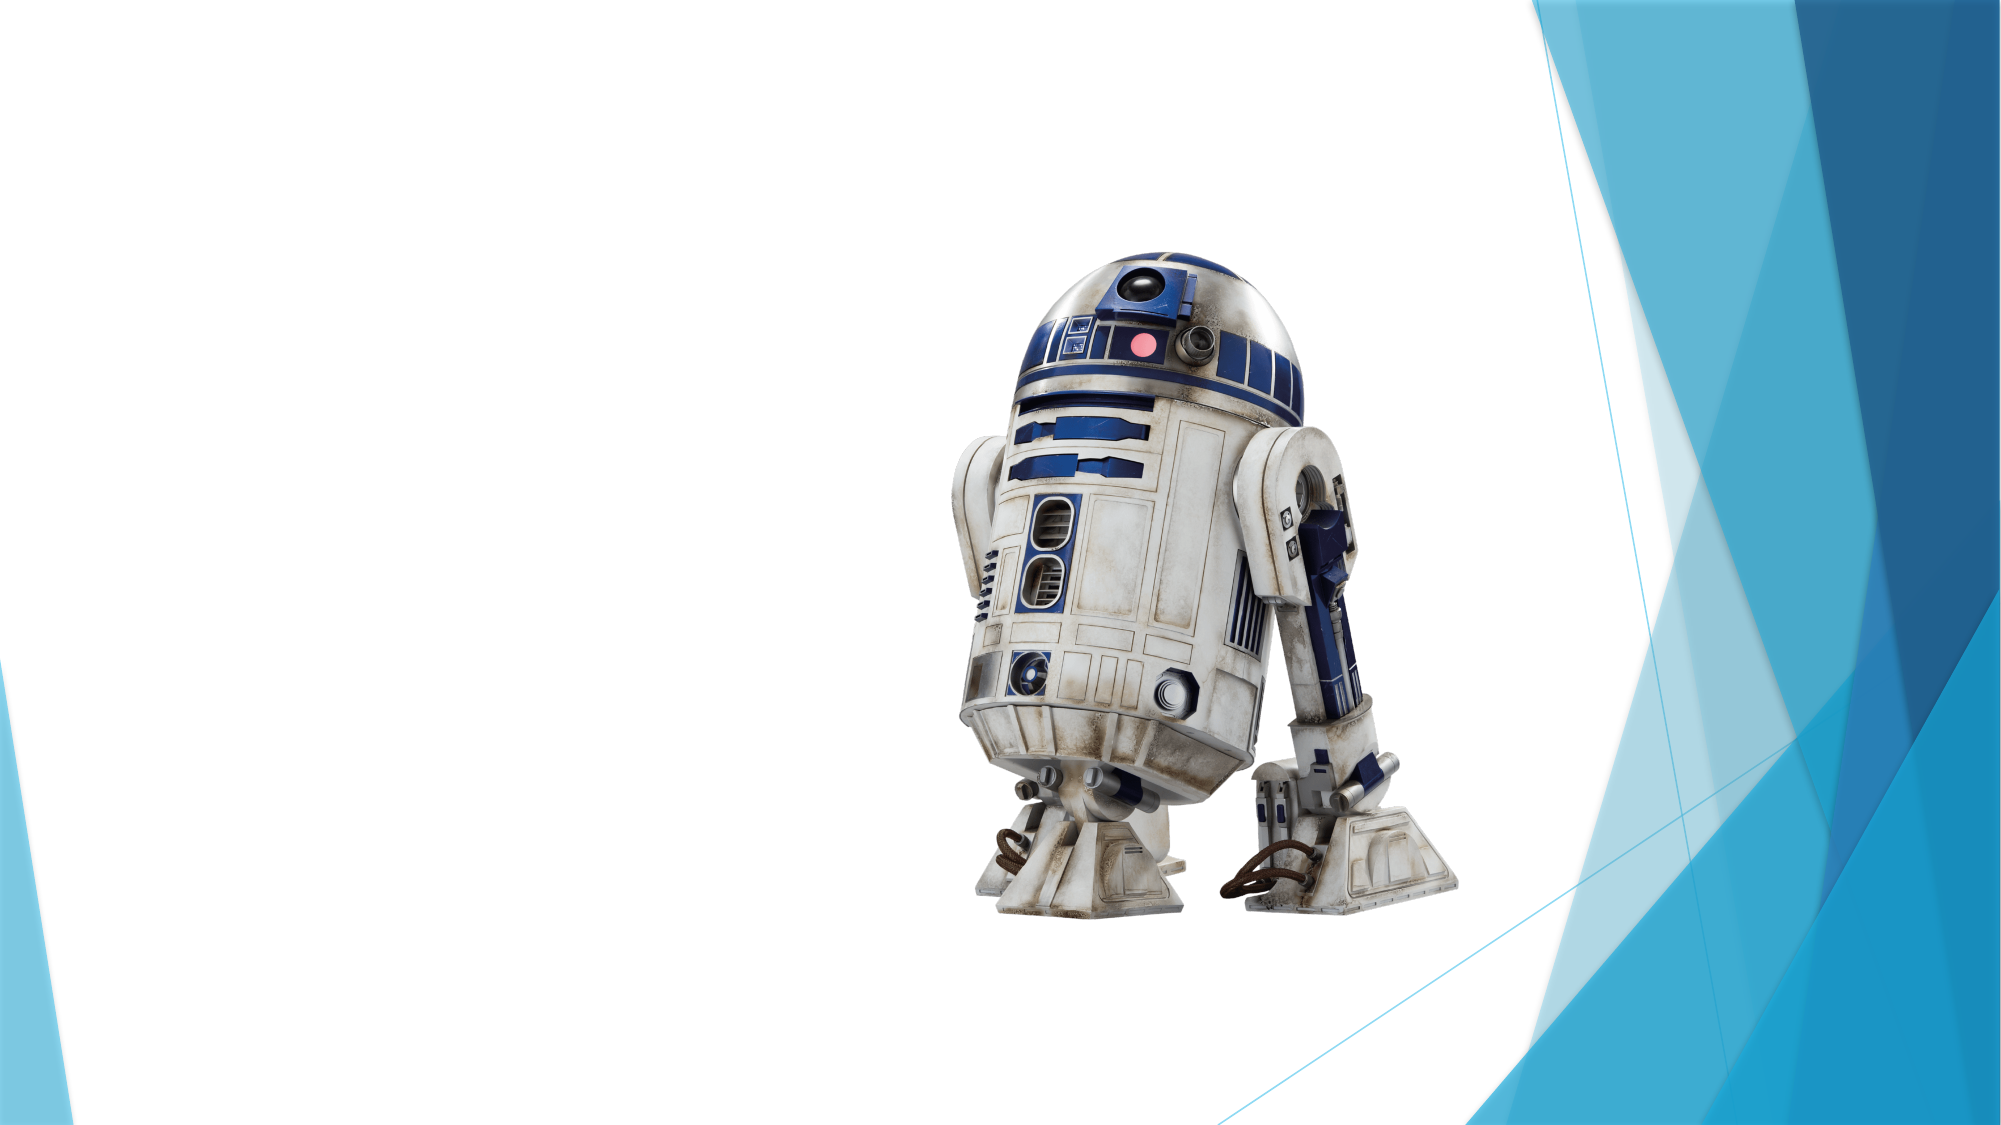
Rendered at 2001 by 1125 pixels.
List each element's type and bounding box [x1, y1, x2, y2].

list [951, 250, 1459, 921]
